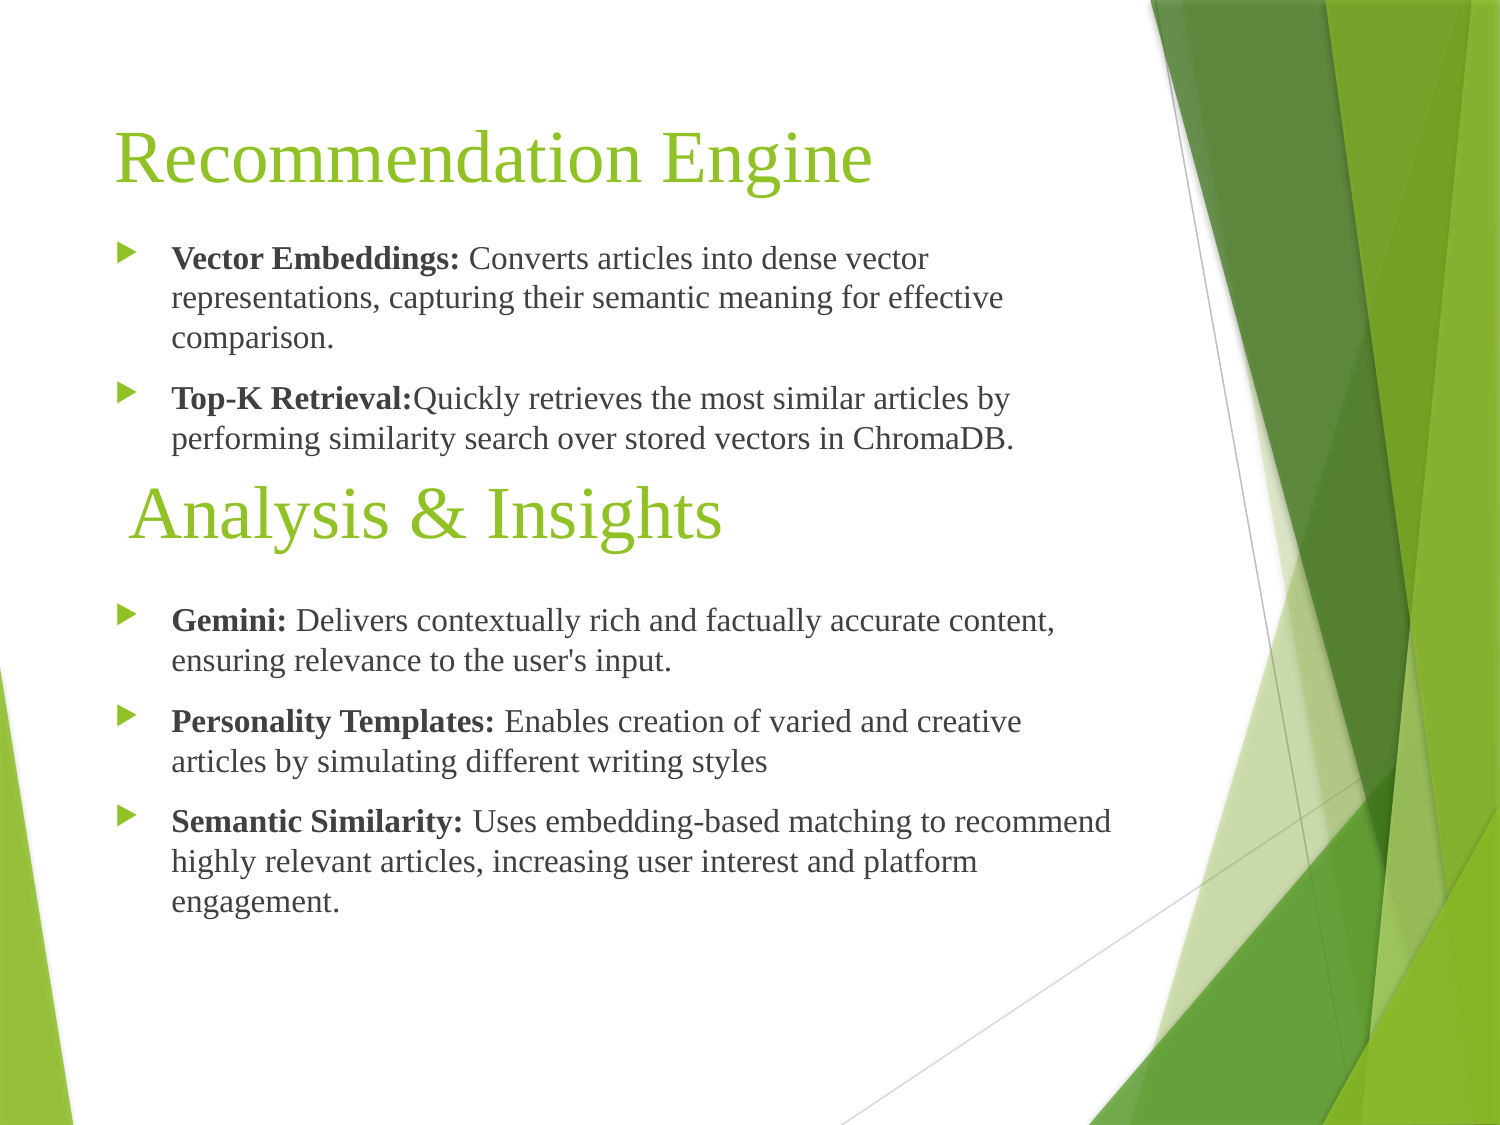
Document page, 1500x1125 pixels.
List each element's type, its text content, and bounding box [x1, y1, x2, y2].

text_box Analysis & Insights [113, 456, 1142, 562]
title Recommendation Engine [99, 99, 1142, 228]
list Vector Embeddings: Converts articles into dense vector representations, capturing their semantic meaning for effective comparison. Top-K Retrieval:Quickly retrieves the most similar articles by performing similarity search over stored vectors in ChromaDB. Gemini: Delivers contextually rich and factually accurate content, ensuring relevance to the user's input. Personality Templates: Enables creation of varied and creative articles by simulating different writing styles Semantic Similarity: Uses embedding-based matching to recommend highly relevant articles, increasing user interest and platform engagement. [99, 228, 1142, 979]
